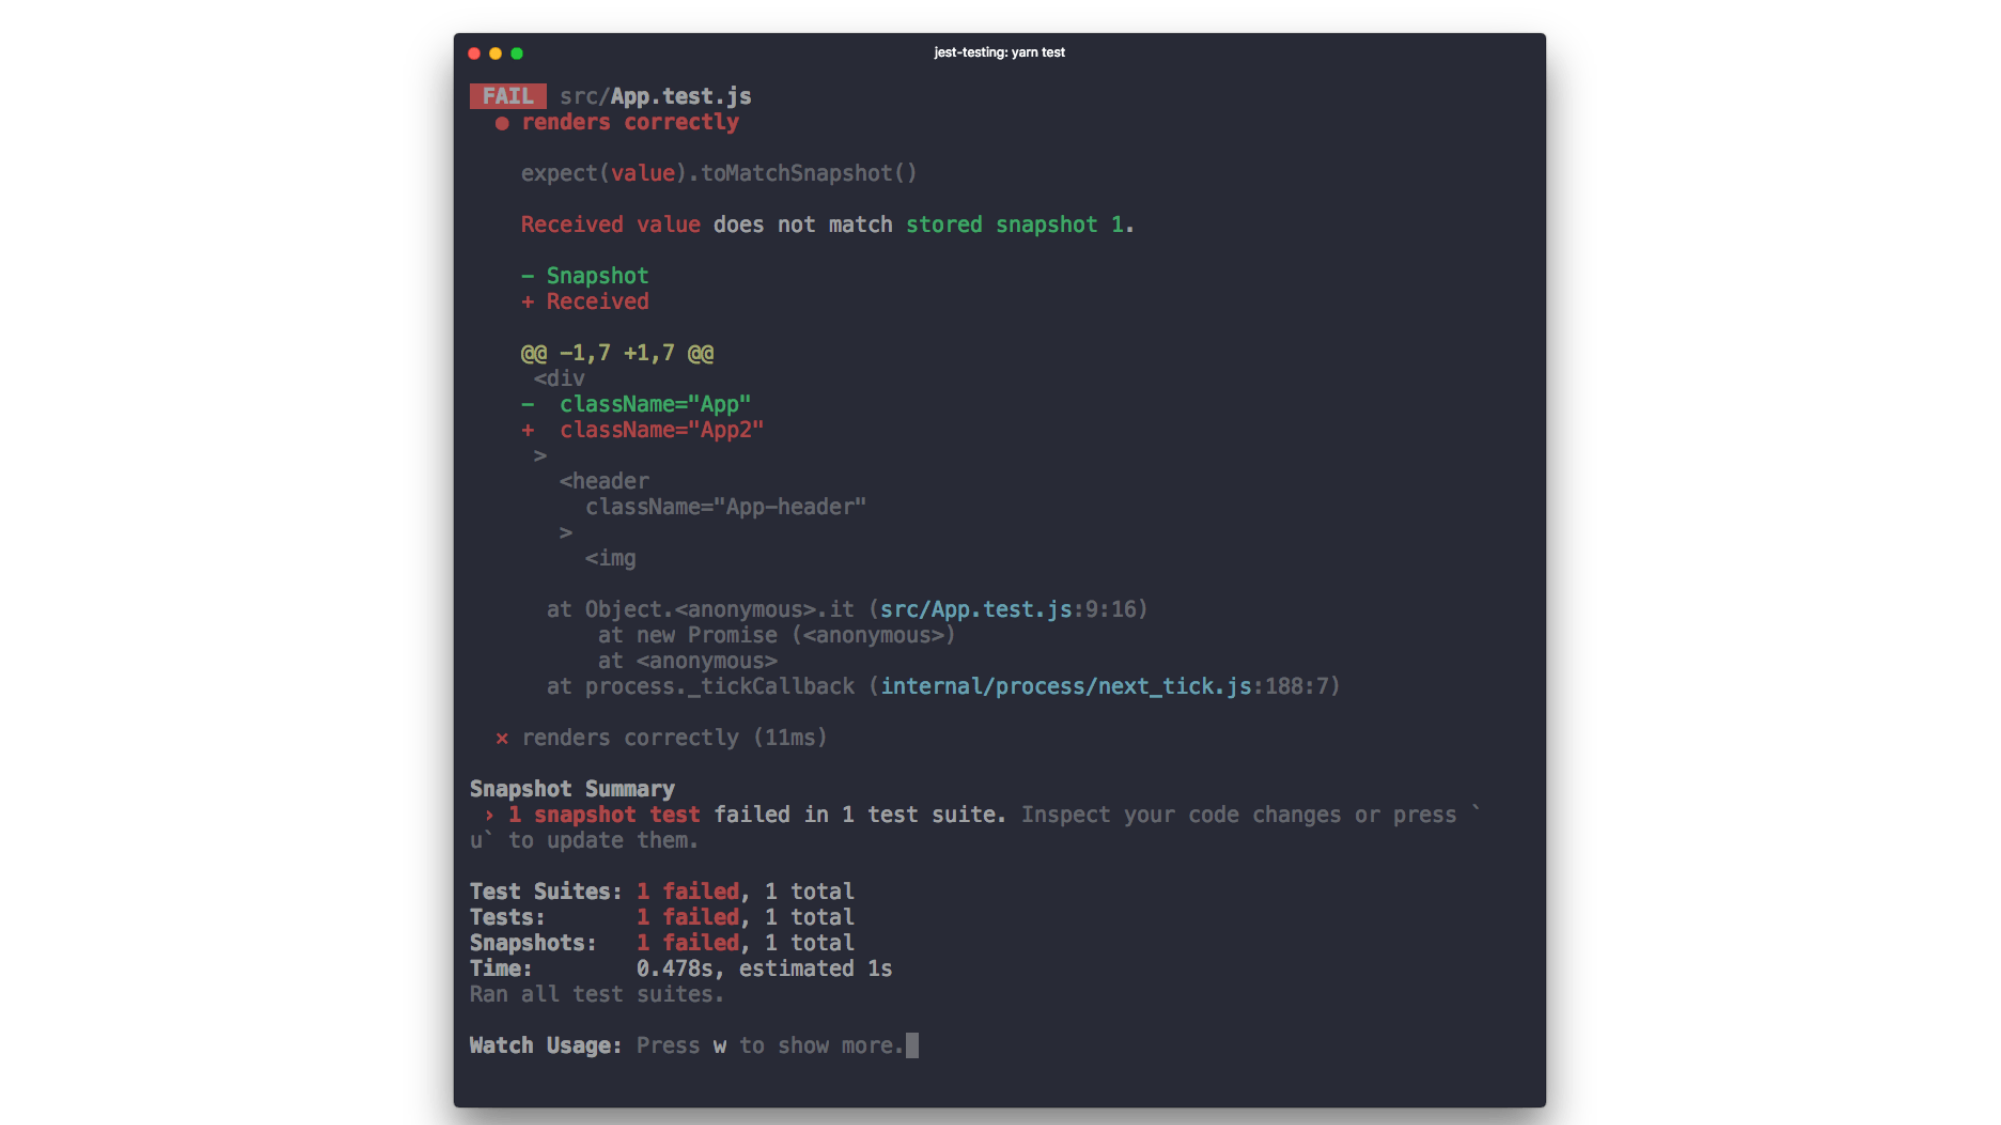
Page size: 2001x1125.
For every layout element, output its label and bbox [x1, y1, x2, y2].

picture [394, 0, 1606, 1125]
